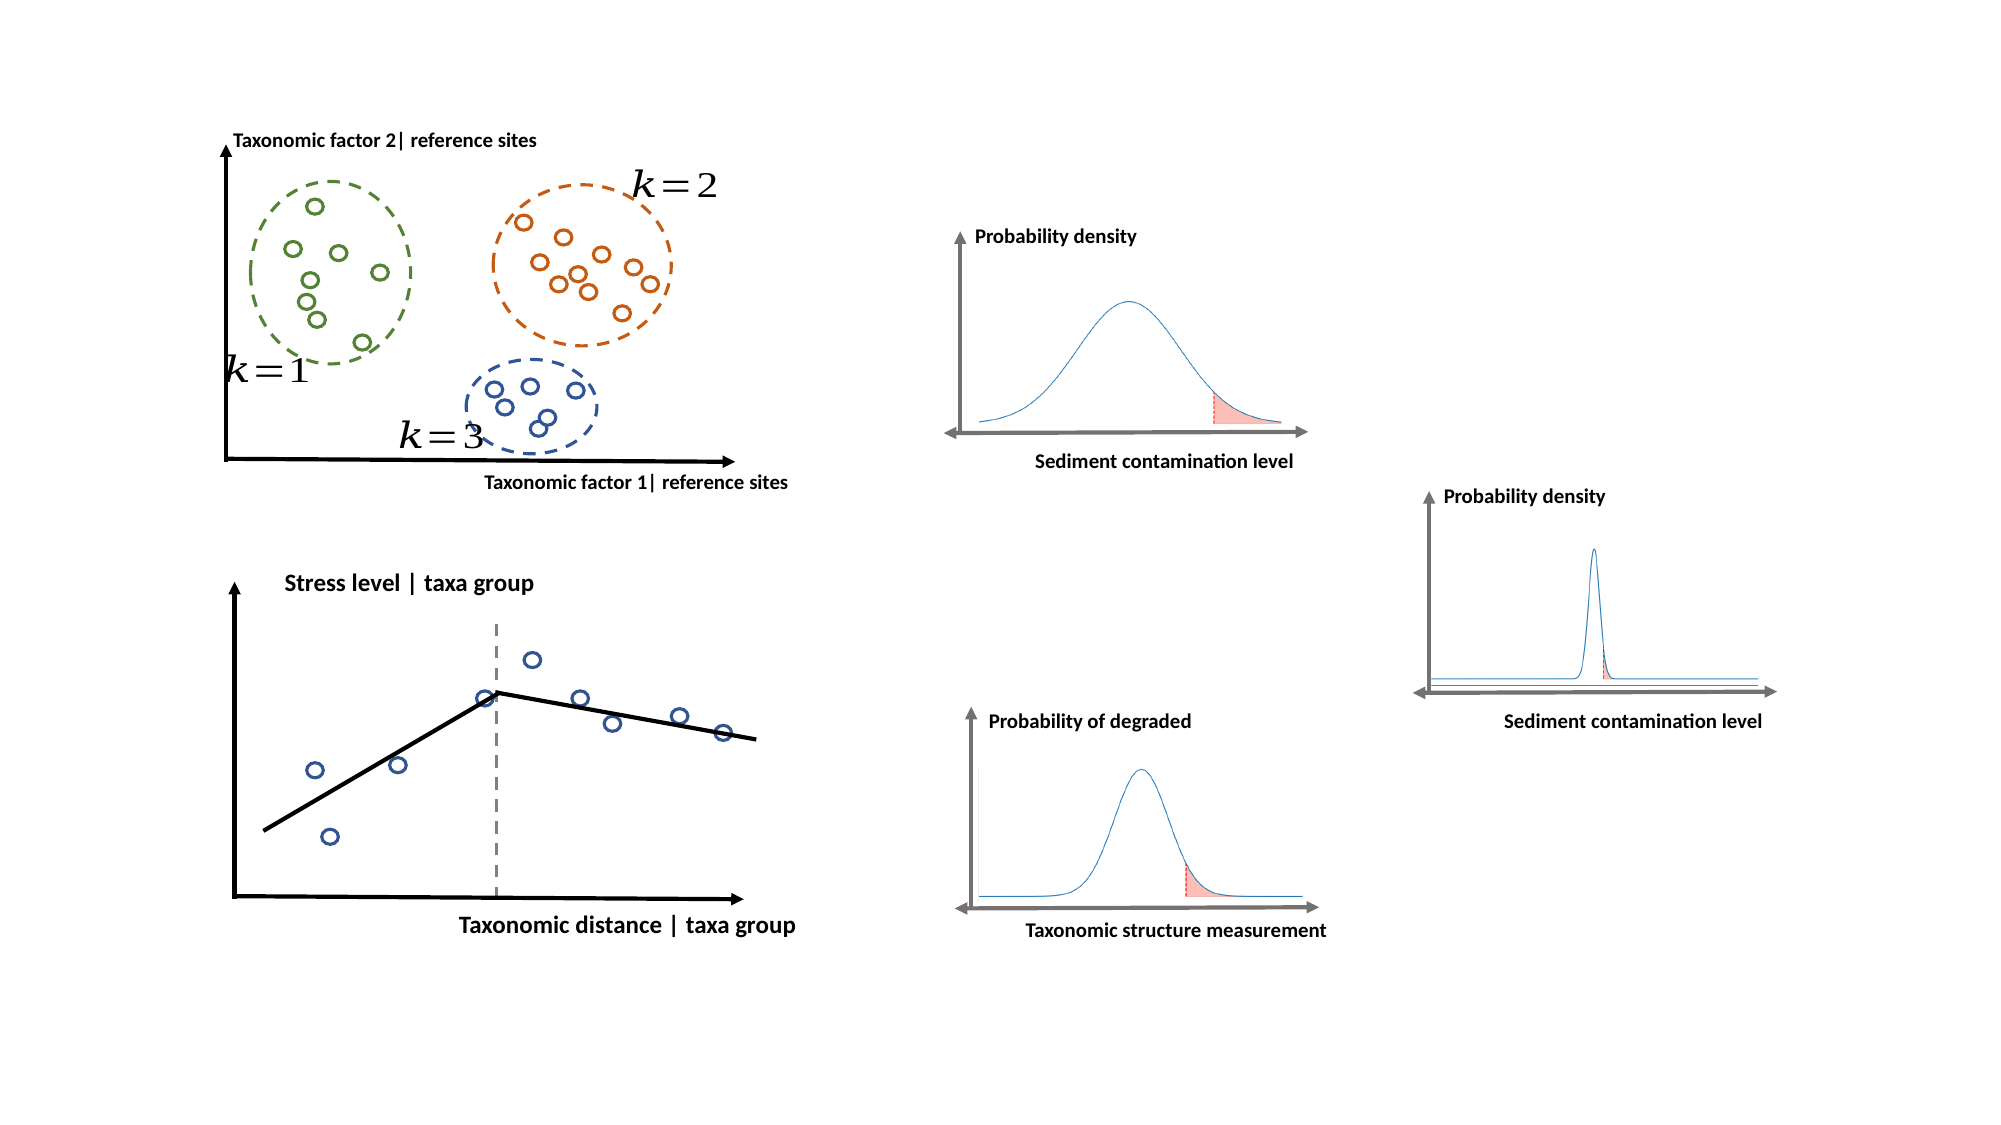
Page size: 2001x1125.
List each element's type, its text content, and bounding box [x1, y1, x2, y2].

text_box [522, 651, 542, 669]
text_box [520, 377, 540, 396]
text_box [612, 304, 632, 322]
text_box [226, 458, 736, 462]
text_box [307, 311, 327, 329]
text_box [485, 380, 504, 399]
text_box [263, 692, 500, 831]
text_box [529, 420, 548, 438]
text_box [495, 692, 757, 740]
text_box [235, 896, 744, 900]
picture [1431, 546, 1759, 686]
text_box [320, 831, 340, 846]
text_box Sediment contamination level [1489, 699, 1949, 740]
text_box [549, 275, 569, 293]
text_box Taxonomic factor 2| reference sites [218, 118, 597, 159]
text_box [568, 265, 588, 283]
text_box [495, 398, 515, 417]
text_box Sediment contamination level [1020, 440, 1480, 480]
text_box [300, 271, 320, 289]
text_box Taxonomic structure measurement [1010, 908, 1470, 949]
text_box [640, 275, 660, 293]
text_box Probability density [960, 215, 1325, 255]
text_box [370, 263, 390, 282]
text_box Taxonomic factor 1| reference sites [469, 461, 848, 501]
text_box [249, 180, 412, 365]
text_box Probability density [1429, 475, 1794, 515]
text_box [554, 228, 573, 247]
picture [979, 299, 1282, 427]
text_box [514, 214, 534, 232]
text_box Probability of degraded [974, 700, 1339, 740]
text_box [352, 333, 372, 352]
text_box [624, 258, 644, 277]
text_box [465, 358, 598, 455]
text_box [530, 253, 550, 272]
text_box [566, 381, 586, 400]
text_box [329, 244, 349, 262]
text_box [579, 283, 598, 301]
text_box [592, 245, 612, 264]
text_box [538, 409, 557, 427]
picture [978, 768, 1303, 902]
text_box [305, 198, 325, 216]
text_box [492, 183, 673, 347]
text_box [297, 293, 317, 311]
text_box [283, 240, 303, 258]
